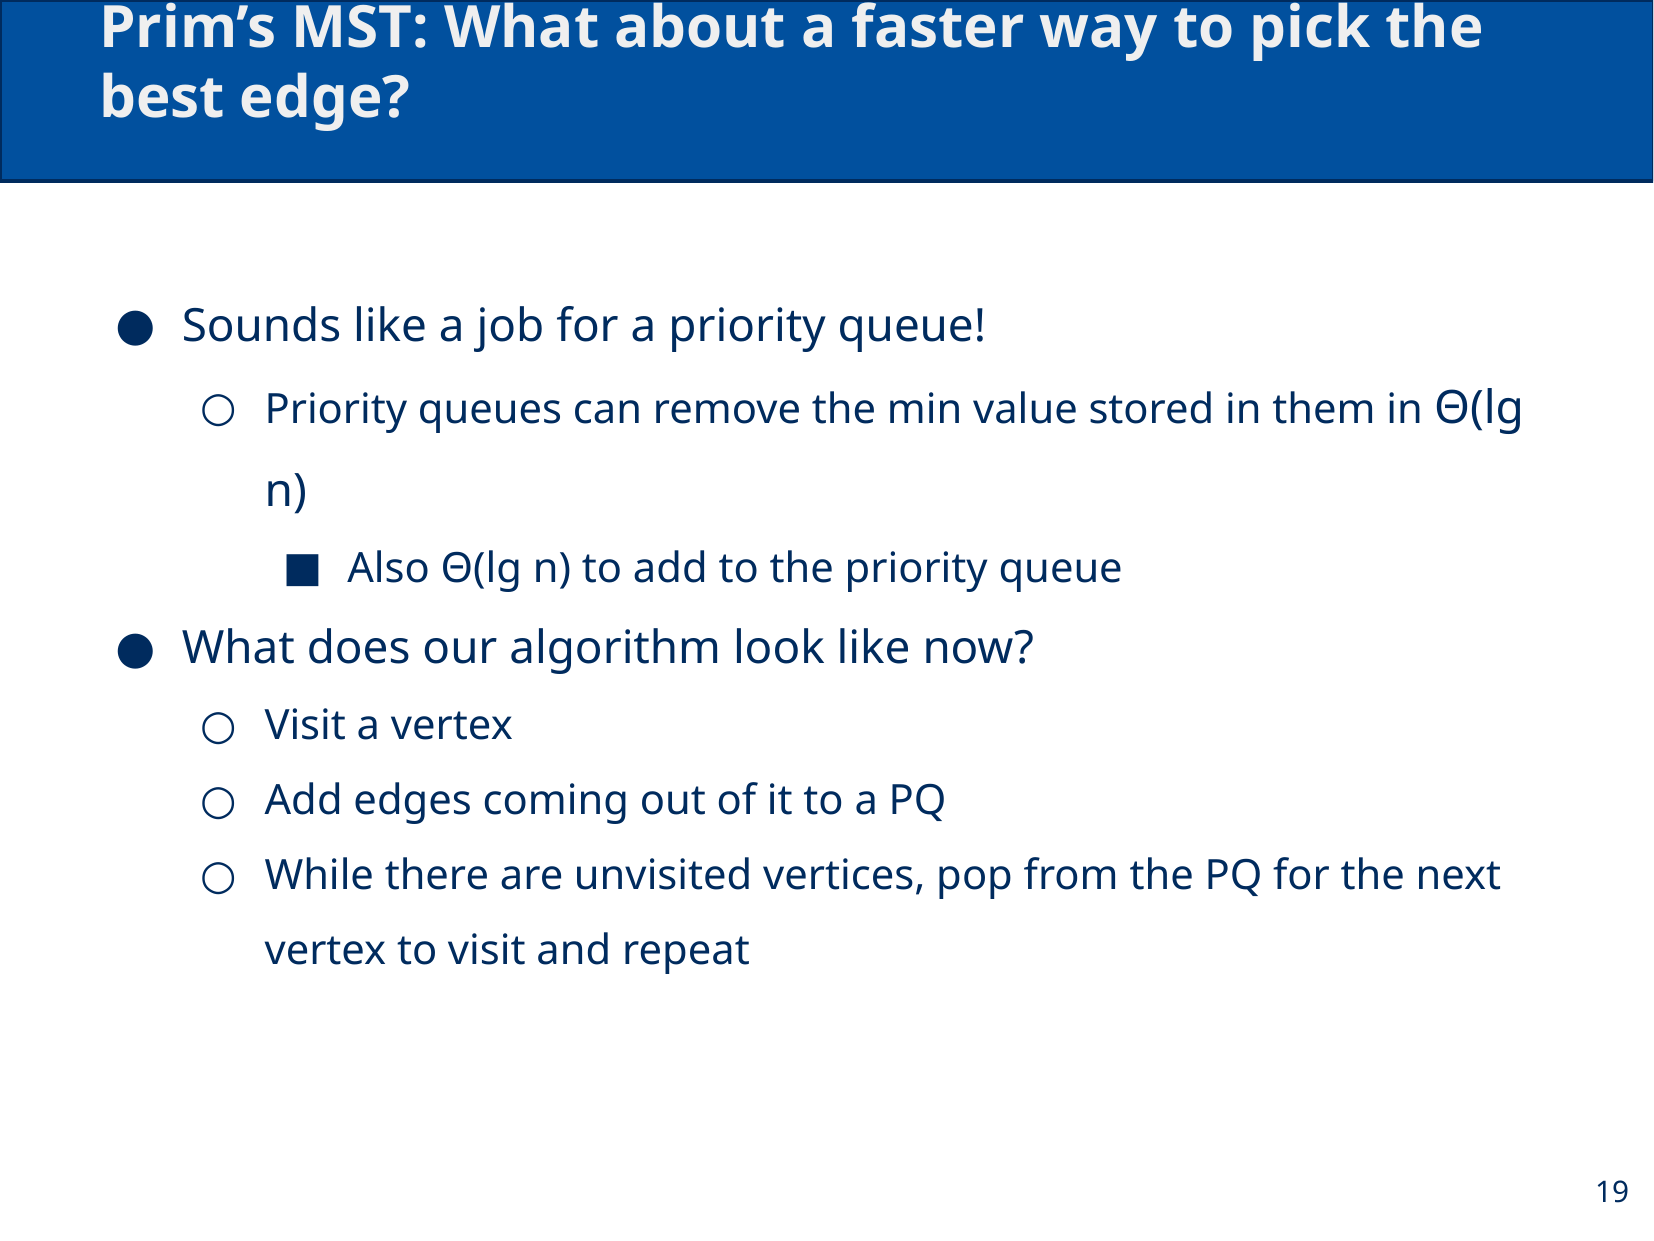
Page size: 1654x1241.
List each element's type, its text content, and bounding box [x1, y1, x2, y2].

list Sounds like a job for a priority queue! Priority queues can remove the min value stored in them in Θ(lg n) Also Θ(lg n) to add to the priority queue What does our algorithm look like now? Visit a vertex Add edges coming out of it to a PQ While there are unvisited vertices, pop from the PQ for the next vertex to visit and repeat [82, 251, 1571, 1188]
slide_number 19 [1546, 1145, 1647, 1241]
title Prim’s MST: What about a faster way to pick the best edge? [82, 36, 1571, 146]
